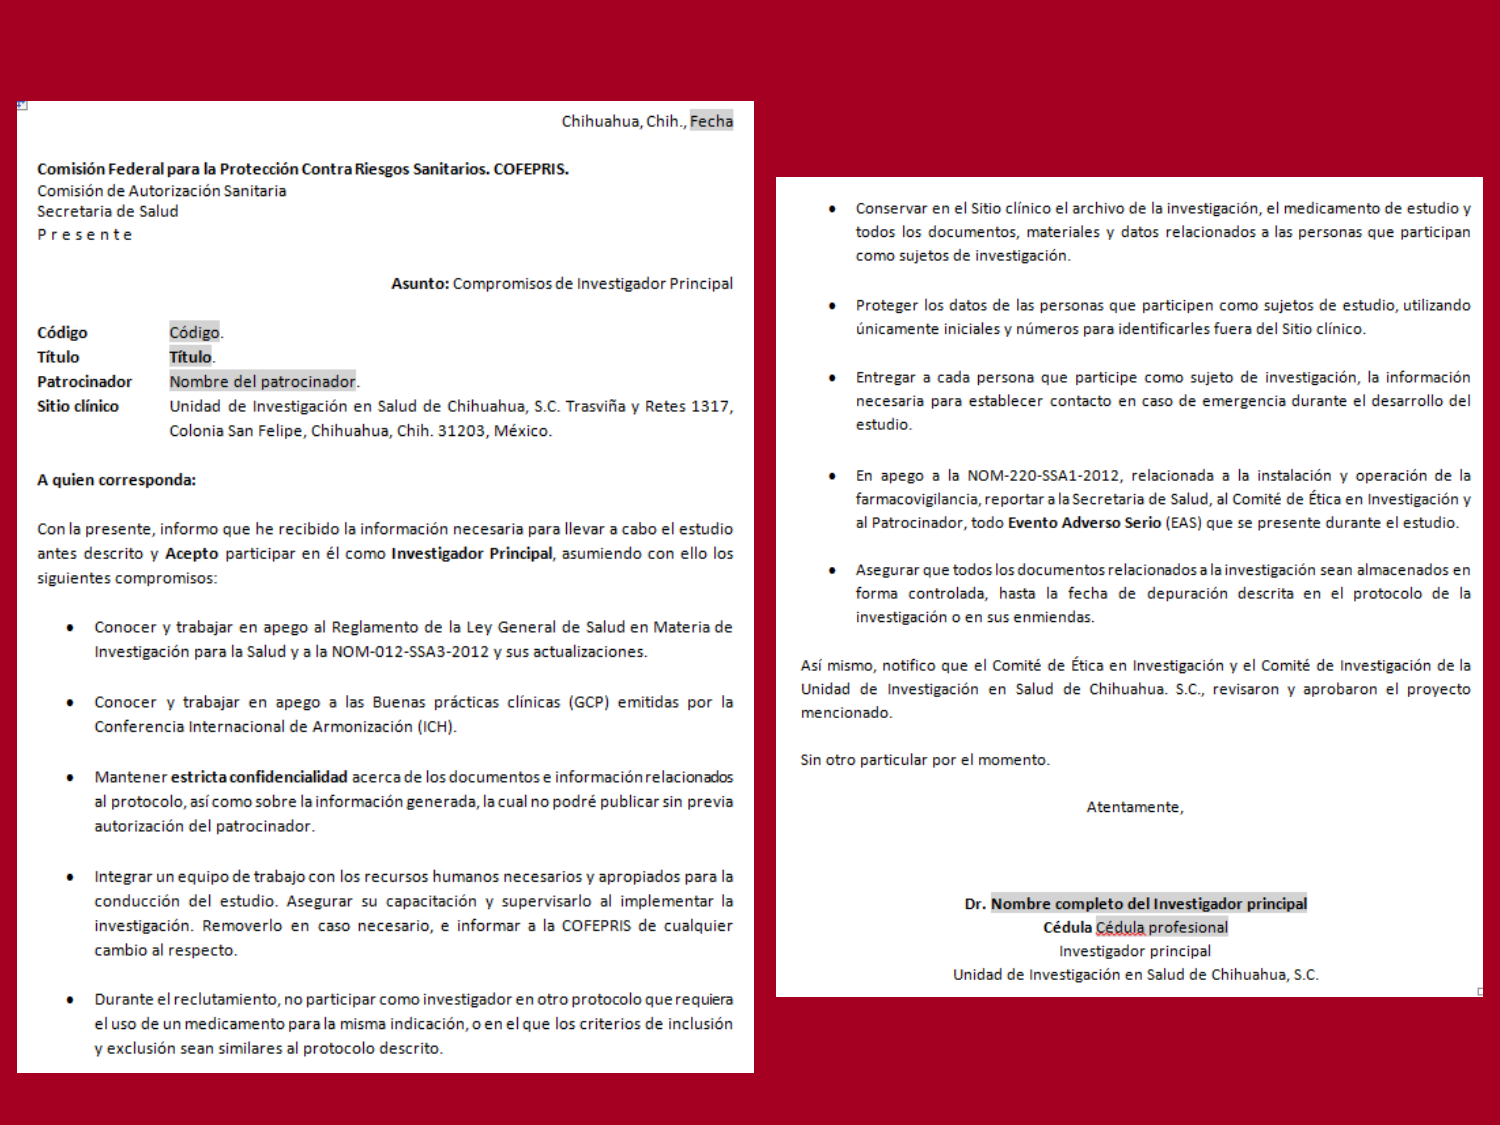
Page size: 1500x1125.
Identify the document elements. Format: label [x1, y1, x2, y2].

picture [17, 101, 755, 1073]
picture [776, 176, 1483, 998]
